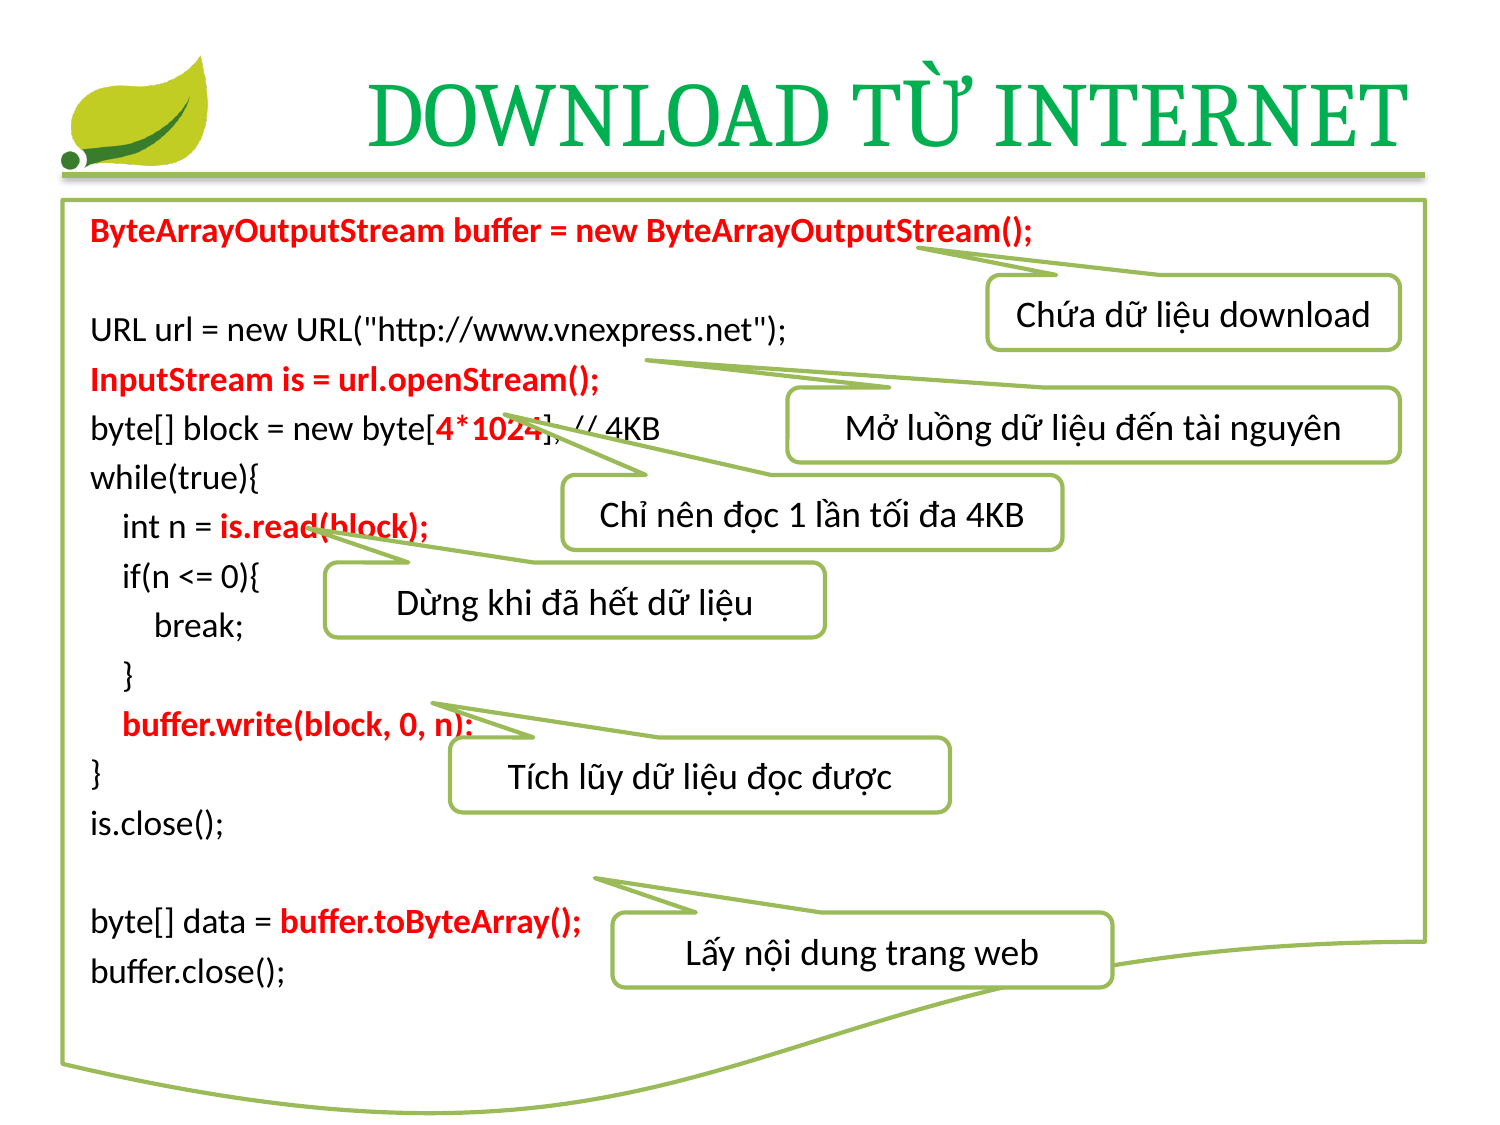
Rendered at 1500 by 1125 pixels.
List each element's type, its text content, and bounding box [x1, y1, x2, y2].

text_box Mở luồng dữ liệu đến tài nguyên [644, 358, 1403, 465]
picture [50, 49, 217, 175]
text_box [60, 197, 1428, 1116]
list ByteArrayOutputStream buffer = new ByteArrayOutputStream(); URL url = new URL("http://www.vnexpress.net"); InputStream is = url.openStream(); byte[] block = new byte[4*1024]; // 4KB while(true){ int n = is.read(block); if(n <= 0){ break; } buffer.write(block, 0, n); } is.close(); byte[] data = buffer.toByteArray(); buffer.close(); [75, 200, 1425, 1005]
text_box Chỉ nên đọc 1 lần tối đa 4KB [502, 412, 1065, 553]
text_box Chứa dữ liệu download [916, 245, 1403, 353]
text_box Tích lũy dữ liệu đọc được [430, 700, 953, 815]
title Download từ Internet [217, 45, 1425, 175]
text_box Lấy nội dung trang web [592, 875, 1115, 990]
text_box Dừng khi đã hết dữ liệu [305, 525, 828, 640]
